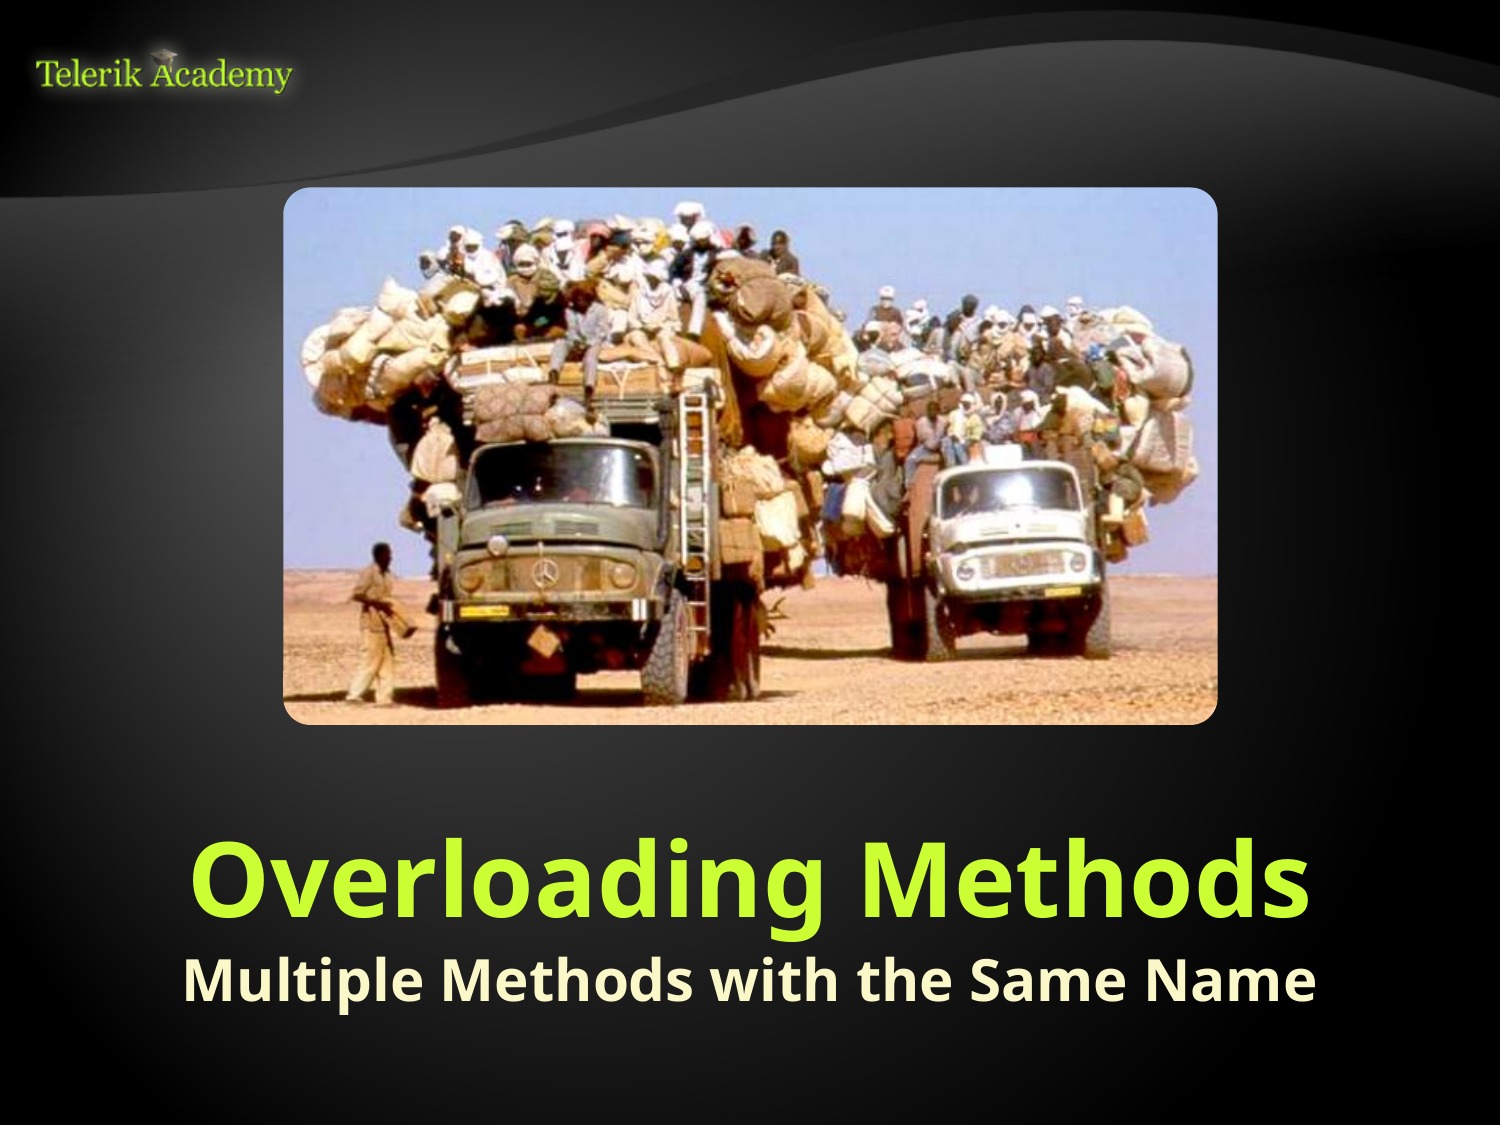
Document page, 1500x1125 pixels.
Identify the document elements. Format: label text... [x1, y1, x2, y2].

picture [0, 0, 1500, 1125]
subtitle Multiple Methods with the Same Name [99, 931, 1400, 1025]
title Overloading Methods [99, 812, 1400, 925]
